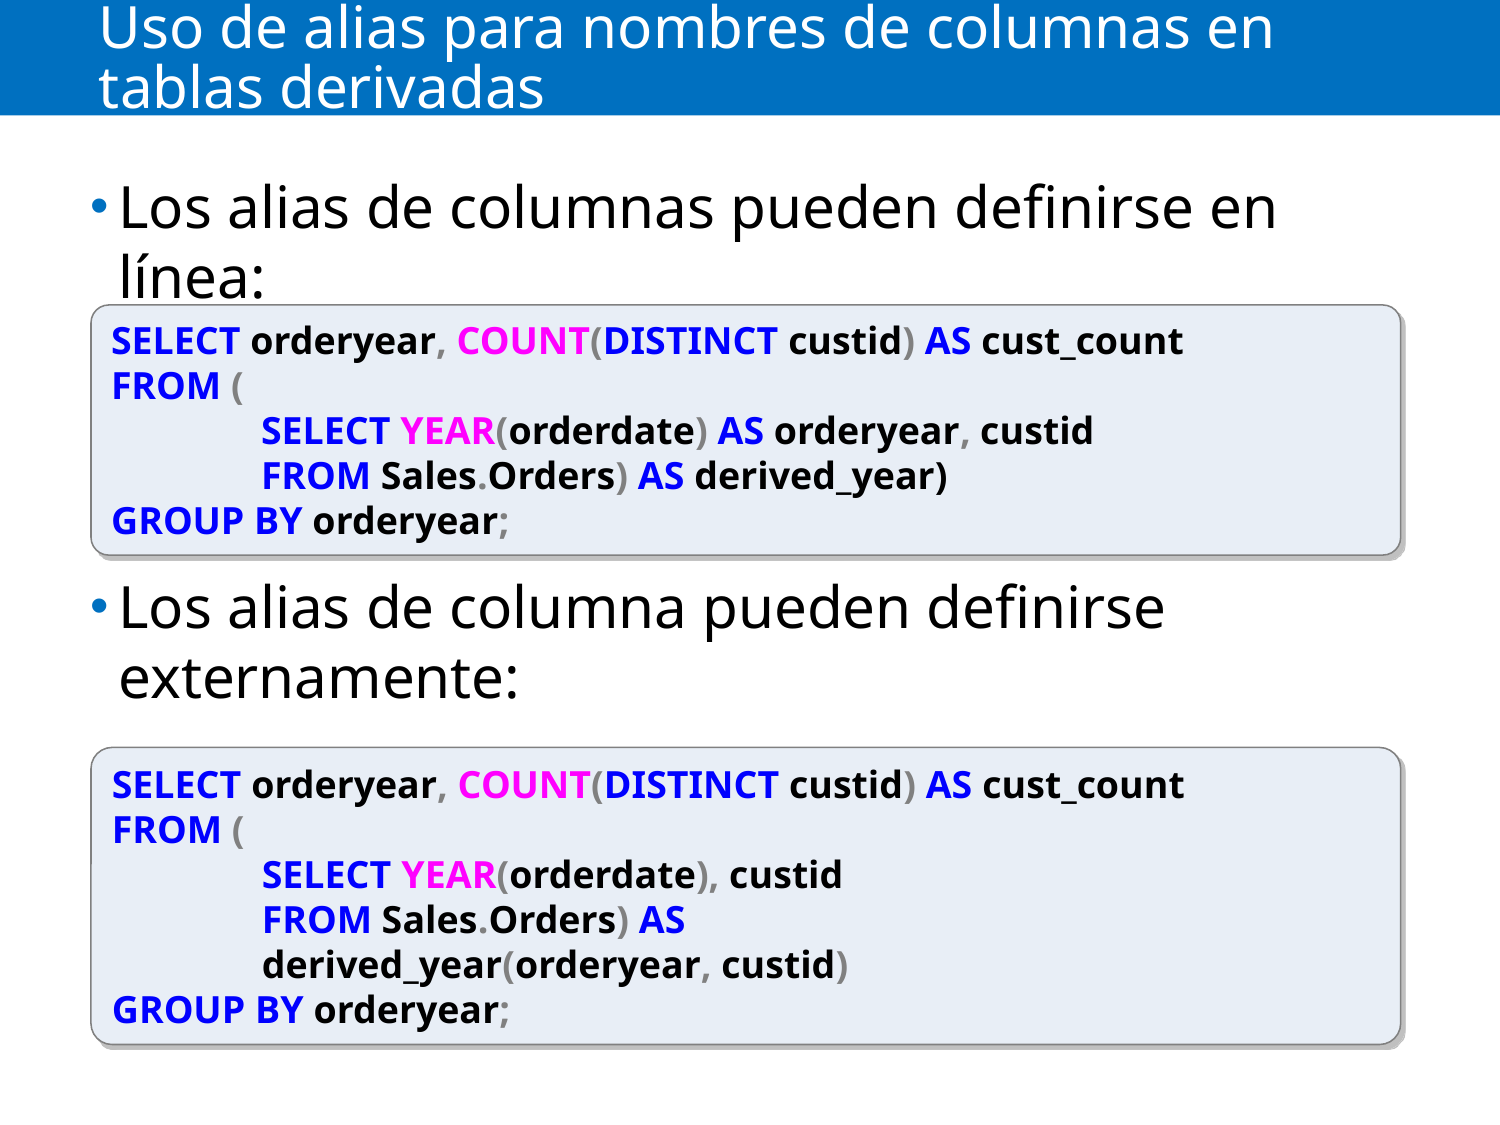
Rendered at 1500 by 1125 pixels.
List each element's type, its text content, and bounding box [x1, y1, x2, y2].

text_box SELECT orderyear, COUNT(DISTINCT custid) AS cust_count FROM ( SELECT YEAR(orderdate) AS orderyear, custid FROM Sales.Orders) AS derived_year) GROUP BY orderyear; [91, 304, 1401, 556]
text_box Los alias de columnas pueden definirse en línea: Los alias de columna pueden definirse externamente: [75, 162, 1347, 883]
text_box SELECT orderyear, COUNT(DISTINCT custid) AS cust_count FROM ( SELECT YEAR(orderdate), custid FROM Sales.Orders) AS derived_year(orderyear, custid) GROUP BY orderyear; [90, 747, 1401, 1045]
title Uso de alias para nombres de columnas en tablas derivadas [98, 0, 1443, 122]
